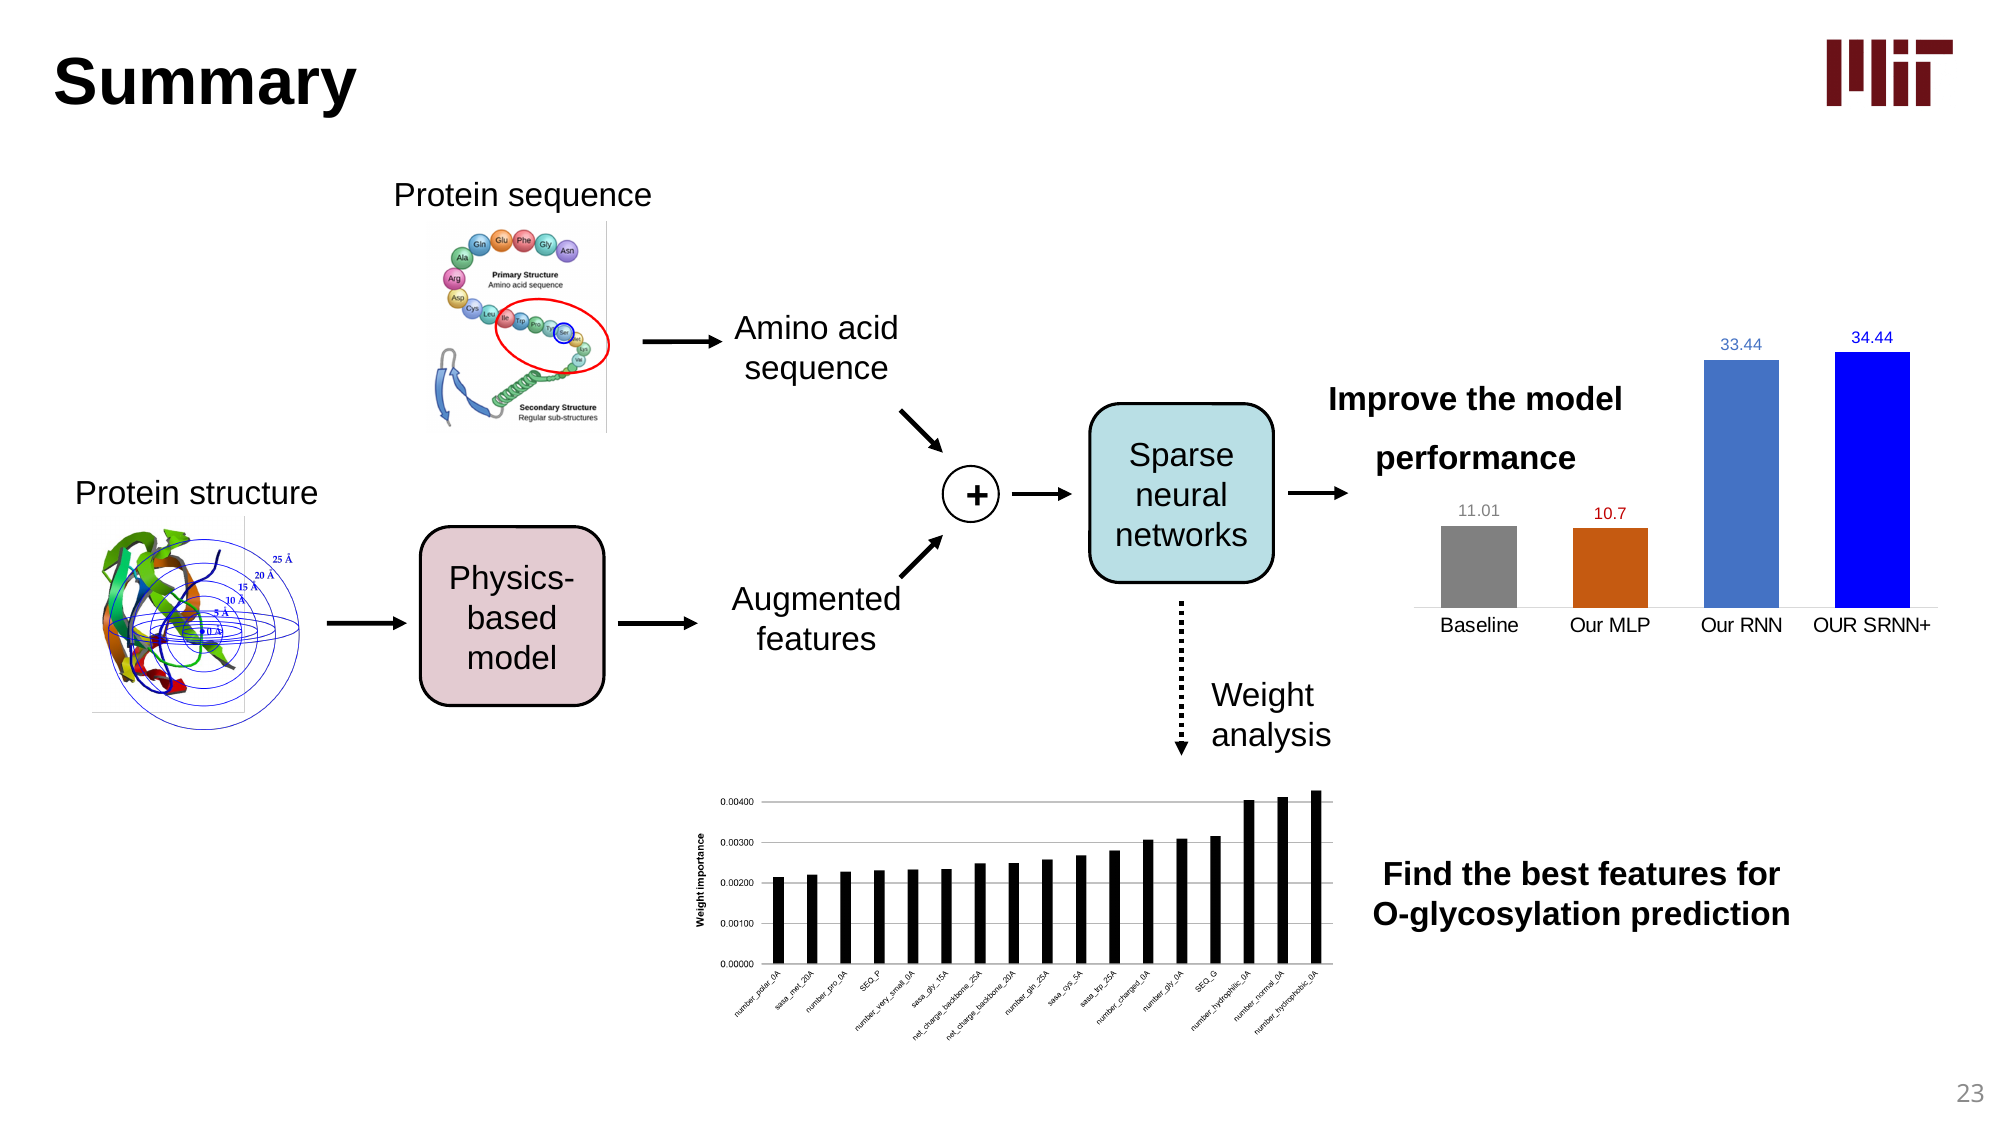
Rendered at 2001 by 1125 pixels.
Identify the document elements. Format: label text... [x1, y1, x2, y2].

text_box Weight analysis [1196, 665, 1384, 761]
slide_number 23 [1550, 1064, 2000, 1125]
text_box Amino acid sequence [693, 299, 940, 394]
text_box Protein sequence [378, 146, 668, 221]
text_box Find the best features for O-glycosylation prediction [1356, 844, 1816, 940]
chart [1390, 327, 1939, 640]
title Summary [38, 30, 1733, 139]
picture [92, 516, 301, 730]
text_box Protein structure [52, 444, 342, 520]
text_box Improve the model performance [1263, 349, 1390, 484]
text_box Sparse neural networks [1088, 402, 1275, 584]
picture [426, 221, 610, 433]
text_box Physics-based model [419, 525, 605, 707]
picture [1821, 34, 1957, 111]
picture [682, 775, 1356, 1048]
text_box + [941, 464, 1000, 524]
text_box Augmented features [693, 570, 940, 665]
